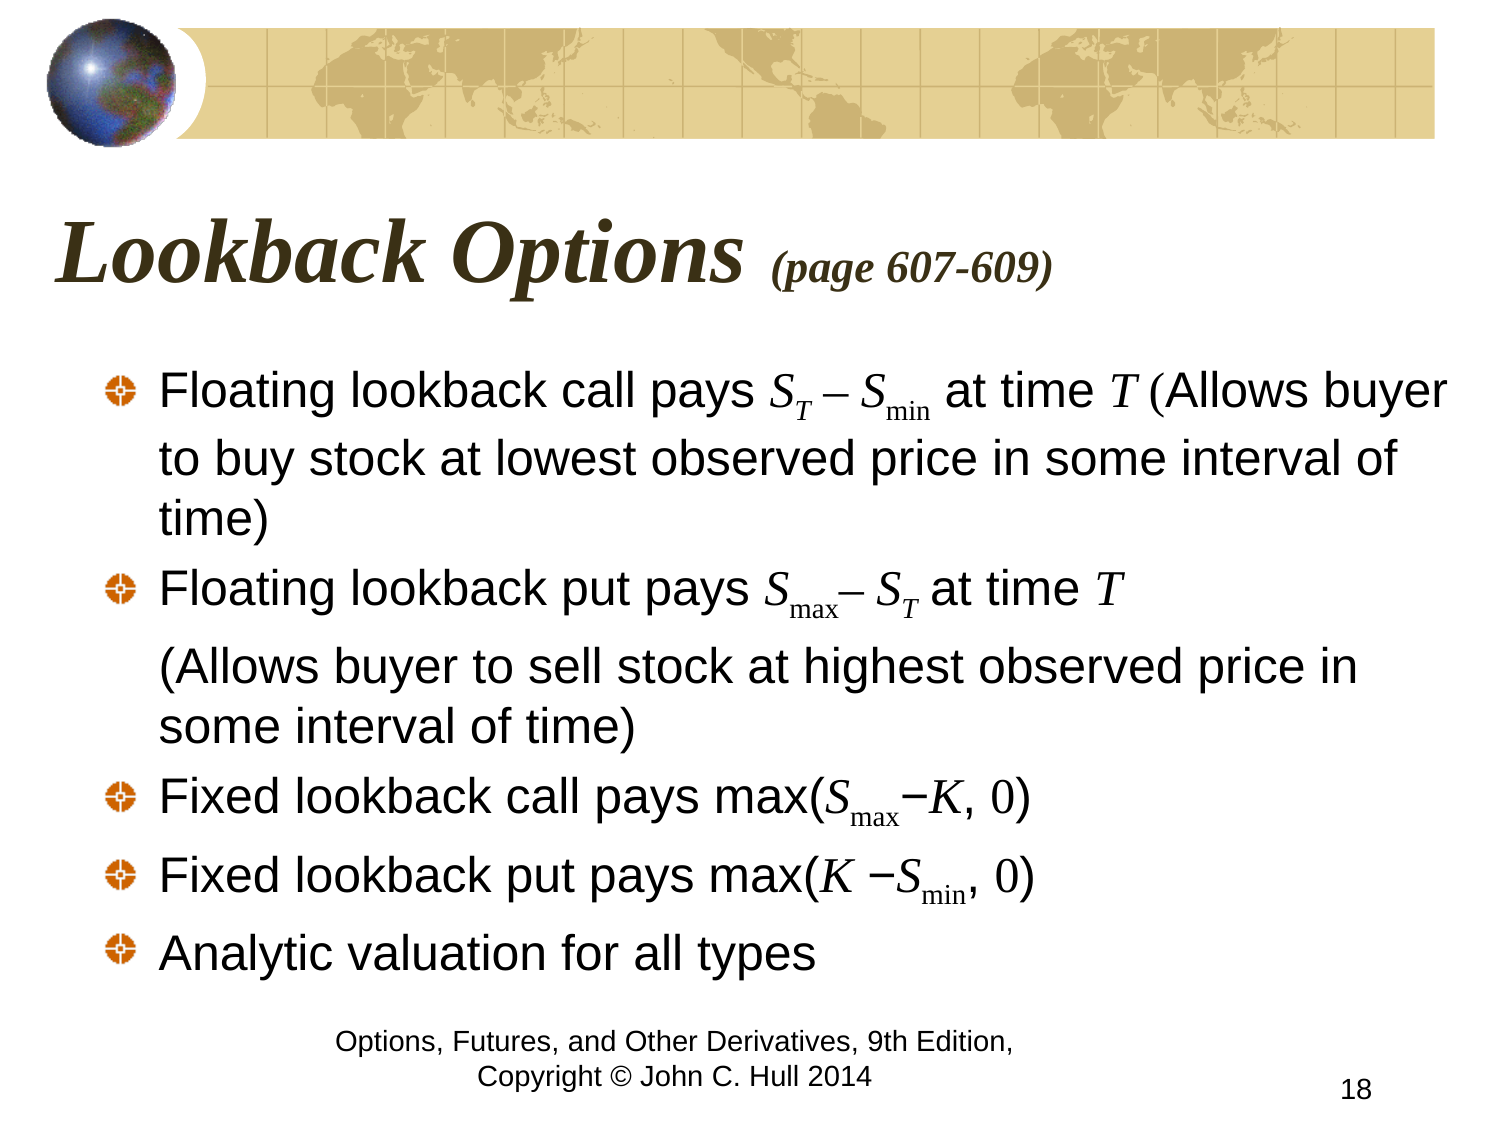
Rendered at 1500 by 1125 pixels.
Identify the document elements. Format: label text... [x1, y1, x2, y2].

title Lookback Options (page 607-609) [40, 152, 1316, 341]
footer Options, Futures, and Other Derivatives, 9th Edition, Copyright © John C. Hull 2014 [262, 1024, 1088, 1101]
list Floating lookback call pays ST – Smin at time T (Allows buyer to buy stock at lowest observed price in some interval of time) Floating lookback put pays Smax– ST at time T (Allows buyer to sell stock at highest observed price in some interval of time) Fixed lookback call pays max(Smax−K, 0) Fixed lookback put pays max(K −Smin, 0) Analytic valuation for all types [87, 350, 1466, 1025]
picture [102, 858, 138, 894]
picture [102, 780, 138, 816]
picture [42, 14, 190, 151]
picture [102, 932, 138, 968]
slide_number 18 [1074, 1037, 1388, 1113]
picture [102, 572, 138, 608]
picture [102, 374, 138, 410]
